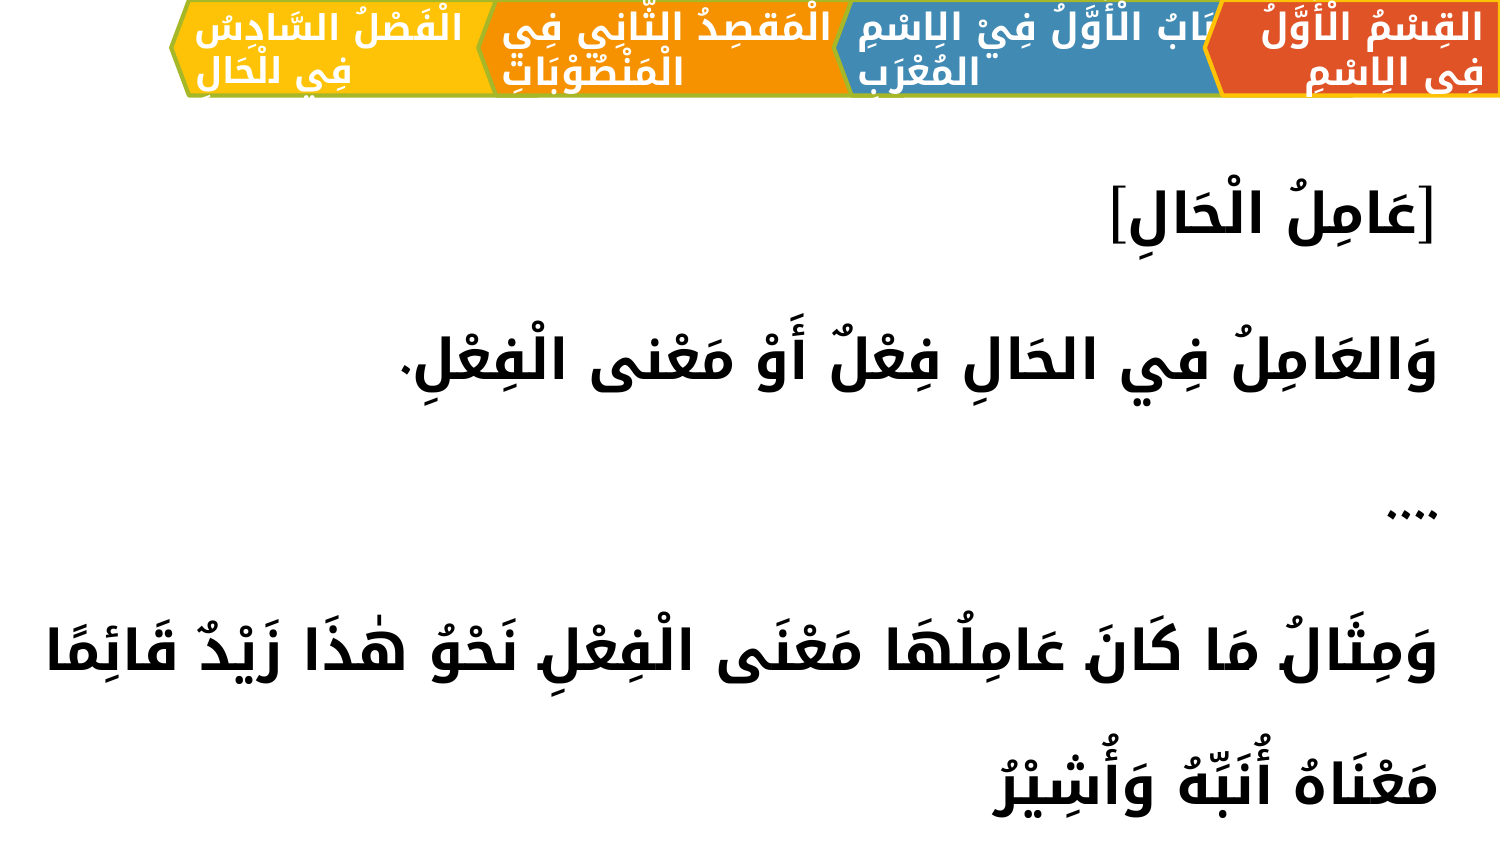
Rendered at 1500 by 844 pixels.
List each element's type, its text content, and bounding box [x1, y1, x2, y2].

text_box الْمَقصِدُ الثَّانِي فِي الْمَنْصُوْبَاتِ [476, 0, 850, 98]
list [عَامِلُ الْحَالِ] وَالعَامِلُ فِي الحَالِ فِعْلٌ أَوْ مَعْنى الْفِعْلِ. .... وَمِثَالُ مَا كَانَ عَامِلُهَا مَعْنَی الْفِعْلِ نَحْوُ هٰذَا زَيْدٌ قَائِمًا مَعْنَاهُ أُنَبِّهُ وَأُشِيْرُ [29, 102, 1471, 824]
text_box القِسْمُ الْأَوَّلُ فِي الِاسْمِ [1202, 0, 1500, 98]
text_box الْفَصْلُ السَّادِسُ فِي الْحَالِ [169, 0, 495, 98]
text_box اَلبَابُ الْأَوَّلُ فِيْ الِاسْمِ المُعْرَبِ [831, 0, 1221, 98]
